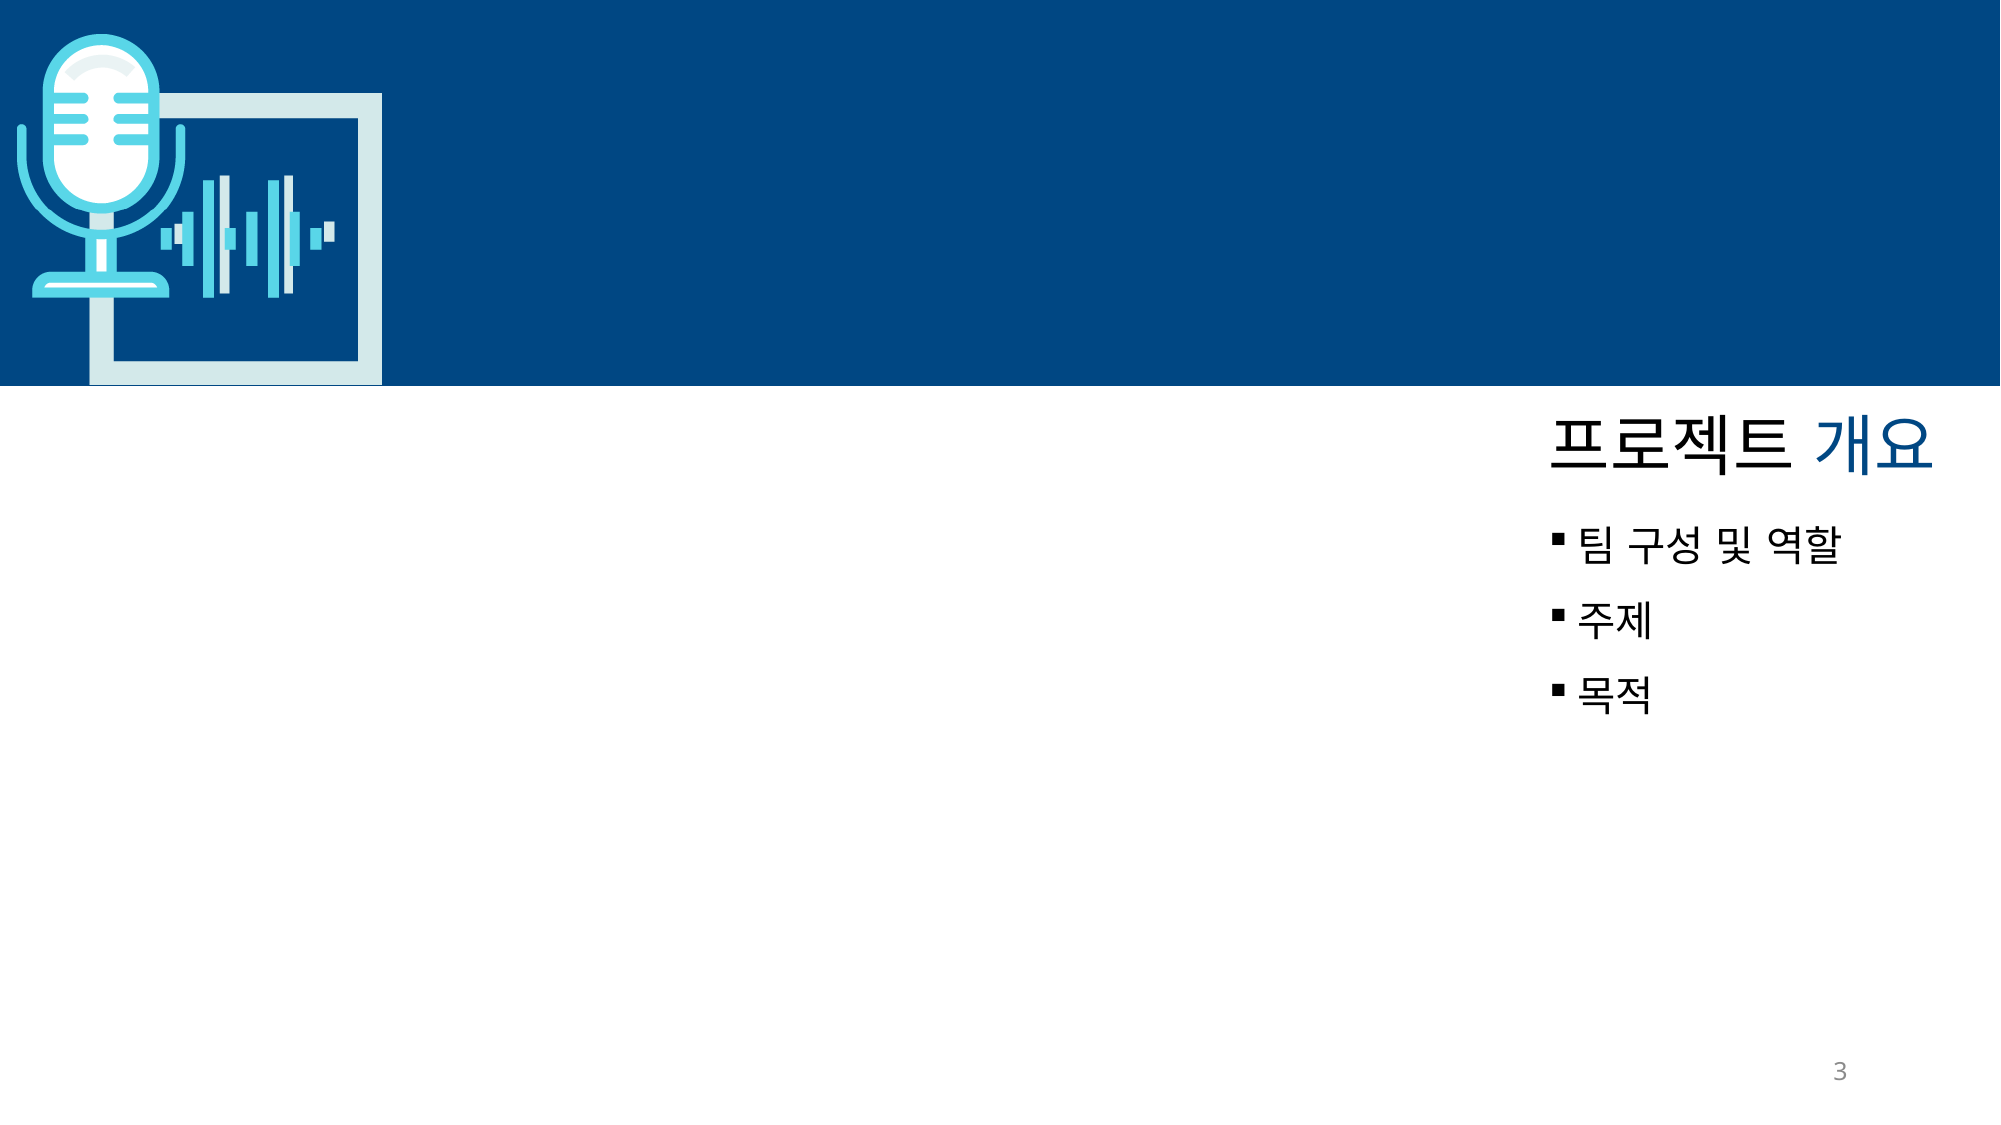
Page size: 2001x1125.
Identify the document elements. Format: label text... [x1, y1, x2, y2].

slide_number 3 [1412, 1042, 1863, 1103]
picture [17, 34, 382, 385]
text_box 프로젝트 개요 [1534, 396, 1953, 487]
text_box 팀 구성 및 역할 주제 목적 [1534, 487, 1953, 728]
text_box [0, 0, 2000, 386]
